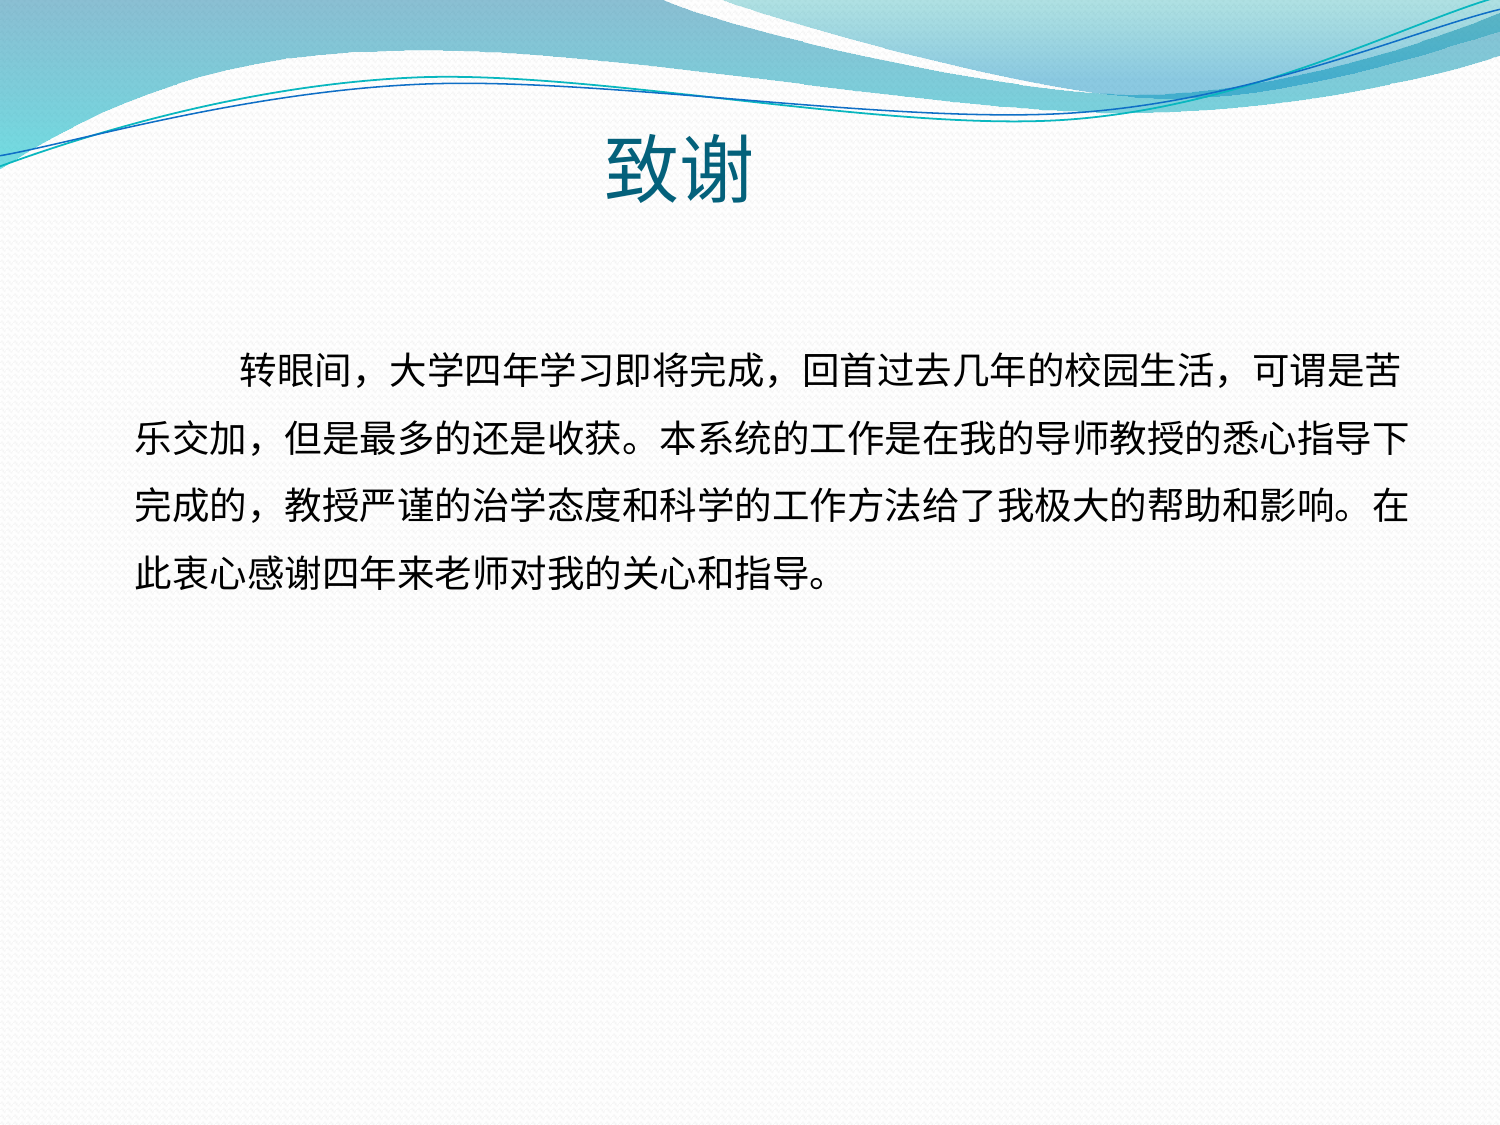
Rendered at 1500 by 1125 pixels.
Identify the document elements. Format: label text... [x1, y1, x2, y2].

title 致谢 [604, 115, 1500, 303]
list 转眼间，大学四年学习即将完成，回首过去几年的校园生活，可谓是苦乐交加，但是最多的还是收获。本系统的工作是在我的导师教授的悉心指导下完成的，教授严谨的治学态度和科学的工作方法给了我极大的帮助和影响。在此衷心感谢四年来老师对我的关心和指导。 [75, 317, 1425, 1038]
